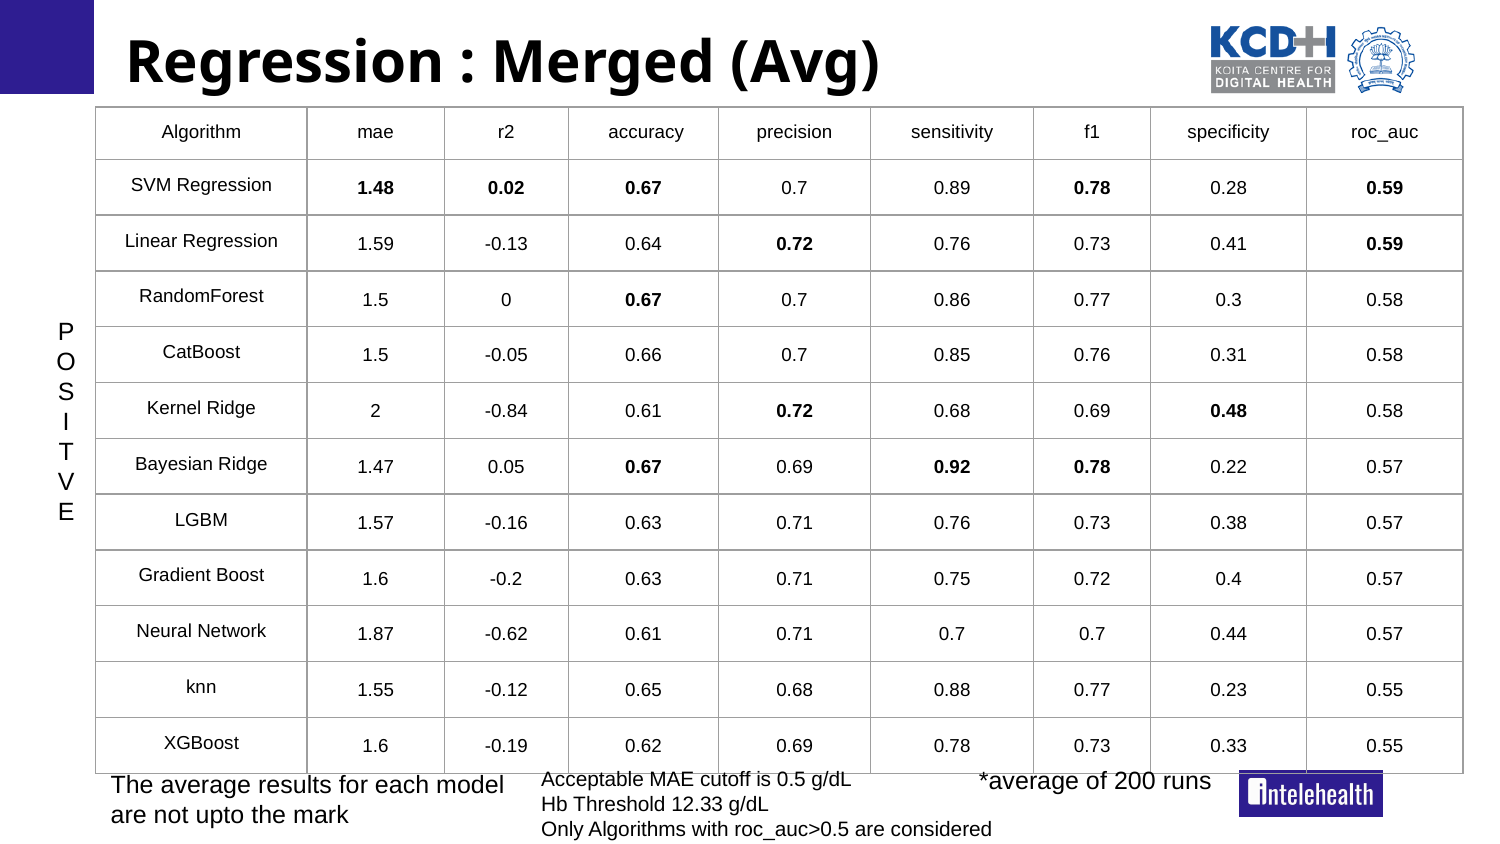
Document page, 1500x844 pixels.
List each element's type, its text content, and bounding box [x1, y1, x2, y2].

table_cell 0.77 [1034, 272, 1150, 326]
table_cell knn [96, 662, 306, 717]
table_cell Bayesian Ridge [96, 439, 306, 493]
text_box Acceptable MAE cutoff is 0.5 g/dL Hb Threshold 12.33 g/dL Only Algorithms with roc_auc>0.5 are considered [526, 750, 1033, 844]
table_cell -0.19 [445, 718, 568, 753]
table_cell 1.6 [308, 718, 444, 753]
table_cell Kernel Ridge [96, 383, 306, 438]
table_cell 0.05 [445, 439, 568, 493]
table_cell CatBoost [96, 327, 306, 382]
table_cell 0.72 [1034, 551, 1150, 605]
table_cell 0.23 [1151, 662, 1306, 717]
table_cell 0.78 [871, 718, 1033, 750]
table_cell -0.84 [445, 383, 568, 438]
table_cell 0.59 [1307, 160, 1462, 214]
table_cell 0.73 [1034, 718, 1150, 749]
table_cell 0.57 [1307, 495, 1462, 549]
table_cell -0.13 [445, 216, 568, 270]
picture [1211, 25, 1422, 94]
table_header roc_auc [1307, 108, 1462, 159]
table_cell 0.22 [1151, 439, 1306, 493]
table_cell 0.69 [719, 439, 870, 493]
table_cell 0.57 [1307, 606, 1462, 661]
table_cell 1.87 [308, 606, 444, 661]
table_cell 0.76 [1034, 327, 1150, 382]
table_cell 0.89 [871, 160, 1033, 214]
table_cell 1.5 [308, 327, 444, 382]
table_cell 0.68 [871, 383, 1033, 438]
table_cell Gradient Boost [96, 551, 306, 605]
table_cell 0.92 [871, 439, 1033, 493]
table_cell -0.16 [445, 495, 568, 549]
table_cell -0.62 [445, 606, 568, 661]
text_box *average of 200 runs [964, 749, 1228, 818]
table_cell 0.76 [871, 216, 1033, 270]
table_cell 0.33 [1151, 718, 1306, 773]
table_cell 0.73 [1034, 495, 1150, 549]
title Regression : Merged (Avg) [110, 9, 1377, 106]
table_cell 0.7 [719, 160, 870, 214]
table_cell 0.86 [871, 272, 1033, 326]
table_cell -0.05 [445, 327, 568, 382]
picture [1239, 774, 1383, 817]
table_cell 0.69 [719, 718, 870, 750]
table_cell 0.31 [1151, 327, 1306, 382]
table_cell 0.3 [1151, 272, 1306, 326]
table_cell 0.71 [719, 551, 870, 605]
table_cell 0.85 [871, 327, 1033, 382]
table_header specificity [1151, 108, 1306, 159]
table_cell 0.57 [1307, 551, 1462, 605]
table_cell 0.58 [1307, 327, 1462, 382]
table_cell 0.4 [1151, 551, 1306, 605]
table_cell SVM Regression [96, 160, 306, 214]
table_cell 0.58 [1307, 383, 1462, 438]
table_cell 0.71 [719, 606, 870, 661]
table_cell 0.67 [569, 439, 718, 493]
table_cell 0.64 [569, 216, 718, 270]
table_cell 0.7 [871, 606, 1033, 661]
table_cell XGBoost [96, 718, 306, 753]
table_header precision [719, 108, 870, 159]
table_cell 1.5 [308, 272, 444, 326]
table_cell -0.12 [445, 662, 568, 717]
table_cell 0.65 [569, 662, 718, 717]
table_cell 0.63 [569, 495, 718, 549]
table_cell 0.59 [1307, 216, 1462, 270]
table_cell 0.68 [719, 662, 870, 717]
table_cell 0.67 [569, 272, 718, 326]
table_cell 0.75 [871, 551, 1033, 605]
table_cell 1.48 [308, 160, 444, 214]
table_cell 0.67 [569, 160, 718, 214]
table_cell 0.72 [719, 383, 870, 438]
table_cell 0.7 [1034, 606, 1150, 661]
text_box The average results for each model are not upto the mark [95, 753, 527, 844]
table_cell 0.77 [1034, 662, 1150, 717]
table_cell 1.47 [308, 439, 444, 493]
table_cell 0.55 [1307, 718, 1462, 773]
table_cell LGBM [96, 495, 306, 549]
table_cell 0.57 [1307, 439, 1462, 493]
table_header mae [308, 108, 444, 159]
table_cell 0.66 [569, 327, 718, 382]
table_cell 0.62 [569, 718, 718, 750]
table_header accuracy [569, 108, 718, 159]
table_cell 0.7 [719, 272, 870, 326]
table_cell Linear Regression [96, 216, 306, 270]
table_cell 1.55 [308, 662, 444, 717]
table_cell 0 [445, 272, 568, 326]
table_cell 0.61 [569, 606, 718, 661]
table_cell 0.55 [1307, 662, 1462, 717]
table_cell 0.78 [1034, 160, 1150, 214]
table_cell 0.41 [1151, 216, 1306, 270]
table_cell 0.58 [1307, 272, 1462, 326]
table_header r2 [445, 108, 568, 159]
table_header Algorithm [96, 108, 306, 159]
table_header sensitivity [871, 108, 1033, 159]
table_cell 0.7 [719, 327, 870, 382]
table_cell 0.44 [1151, 606, 1306, 661]
table_cell 0.78 [1034, 439, 1150, 493]
table_cell 0.63 [569, 551, 718, 605]
table_cell -0.2 [445, 551, 568, 605]
table_cell 1.57 [308, 495, 444, 549]
text_box P O S I T V E [36, 300, 96, 541]
table_cell 0.88 [871, 662, 1033, 717]
table_cell 0.71 [719, 495, 870, 549]
table_cell 0.69 [1034, 383, 1150, 438]
table_cell RandomForest [96, 272, 306, 326]
table_cell 0.73 [1034, 216, 1150, 270]
table_cell Neural Network [96, 606, 306, 661]
table_cell 0.61 [569, 383, 718, 438]
table_header f1 [1034, 108, 1150, 159]
table_cell 0.38 [1151, 495, 1306, 549]
table_cell 1.59 [308, 216, 444, 270]
table_cell 0.72 [719, 216, 870, 270]
table_cell 0.48 [1151, 383, 1306, 438]
table_cell 0.28 [1151, 160, 1306, 214]
table_cell 2 [308, 383, 444, 438]
table_cell 0.02 [445, 160, 568, 214]
table_cell 1.6 [308, 551, 444, 605]
table_cell 0.76 [871, 495, 1033, 549]
